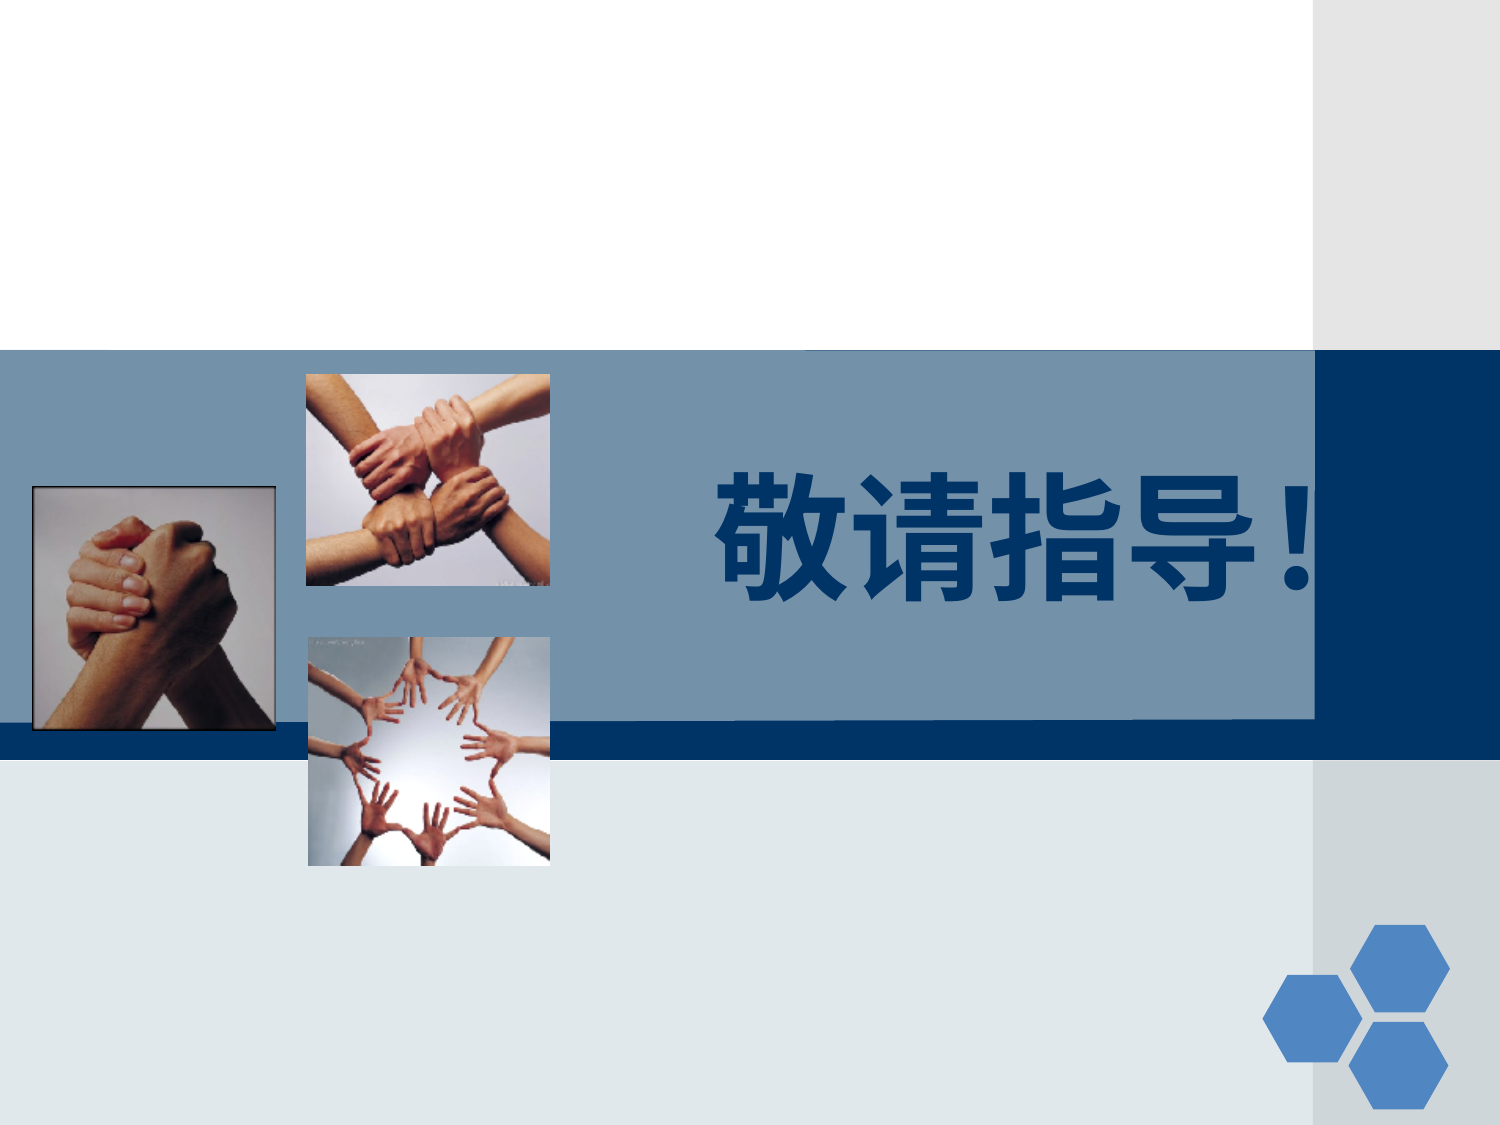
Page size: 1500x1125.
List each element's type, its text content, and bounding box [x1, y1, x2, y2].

picture [32, 486, 276, 731]
text_box 敬请指导！ [620, 444, 1408, 625]
picture [308, 637, 550, 866]
picture [306, 374, 550, 586]
